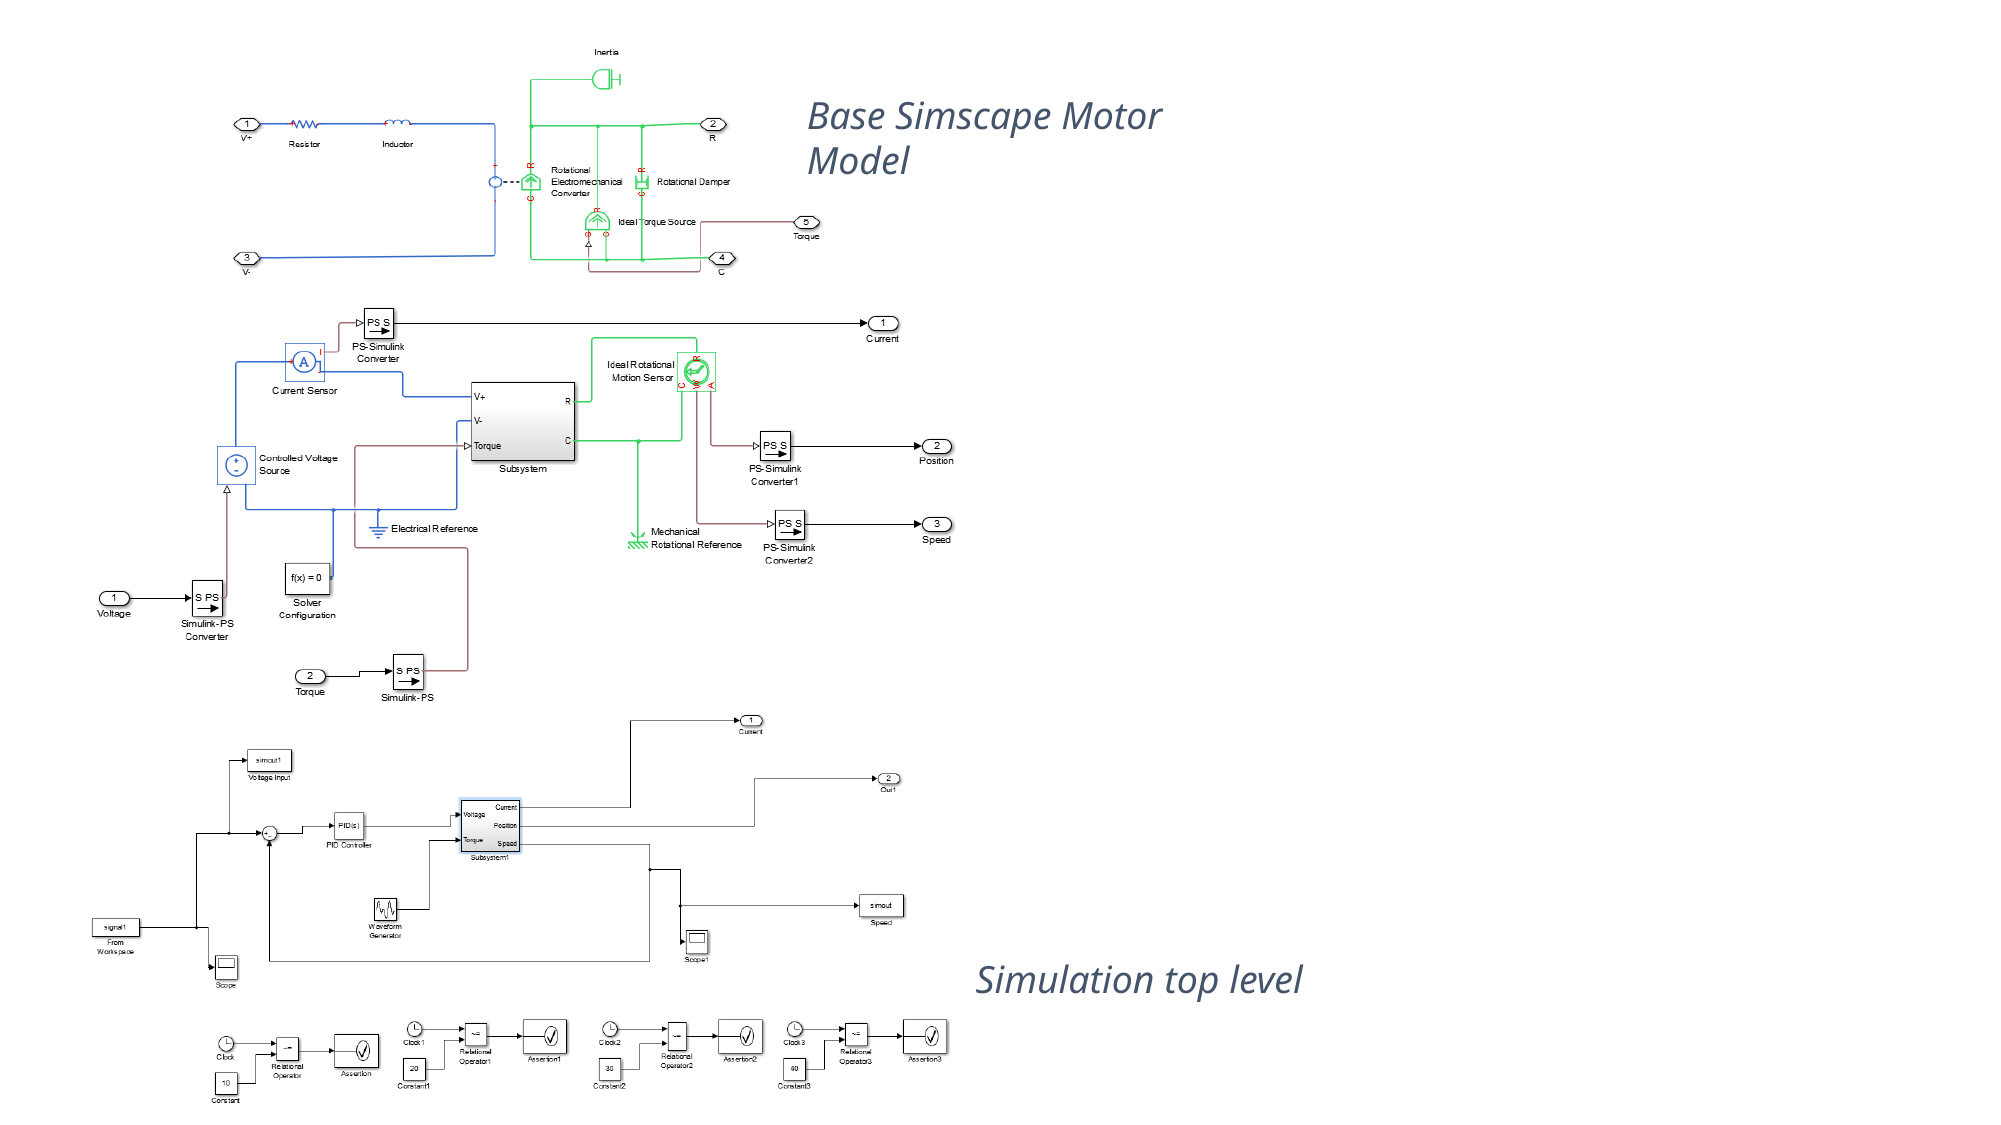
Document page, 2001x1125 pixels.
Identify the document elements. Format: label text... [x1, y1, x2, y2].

picture [226, 46, 827, 294]
picture [85, 299, 993, 1112]
text_box Base Simscape Motor Model [827, 84, 1285, 190]
text_box Simulation top level [986, 948, 1344, 1009]
